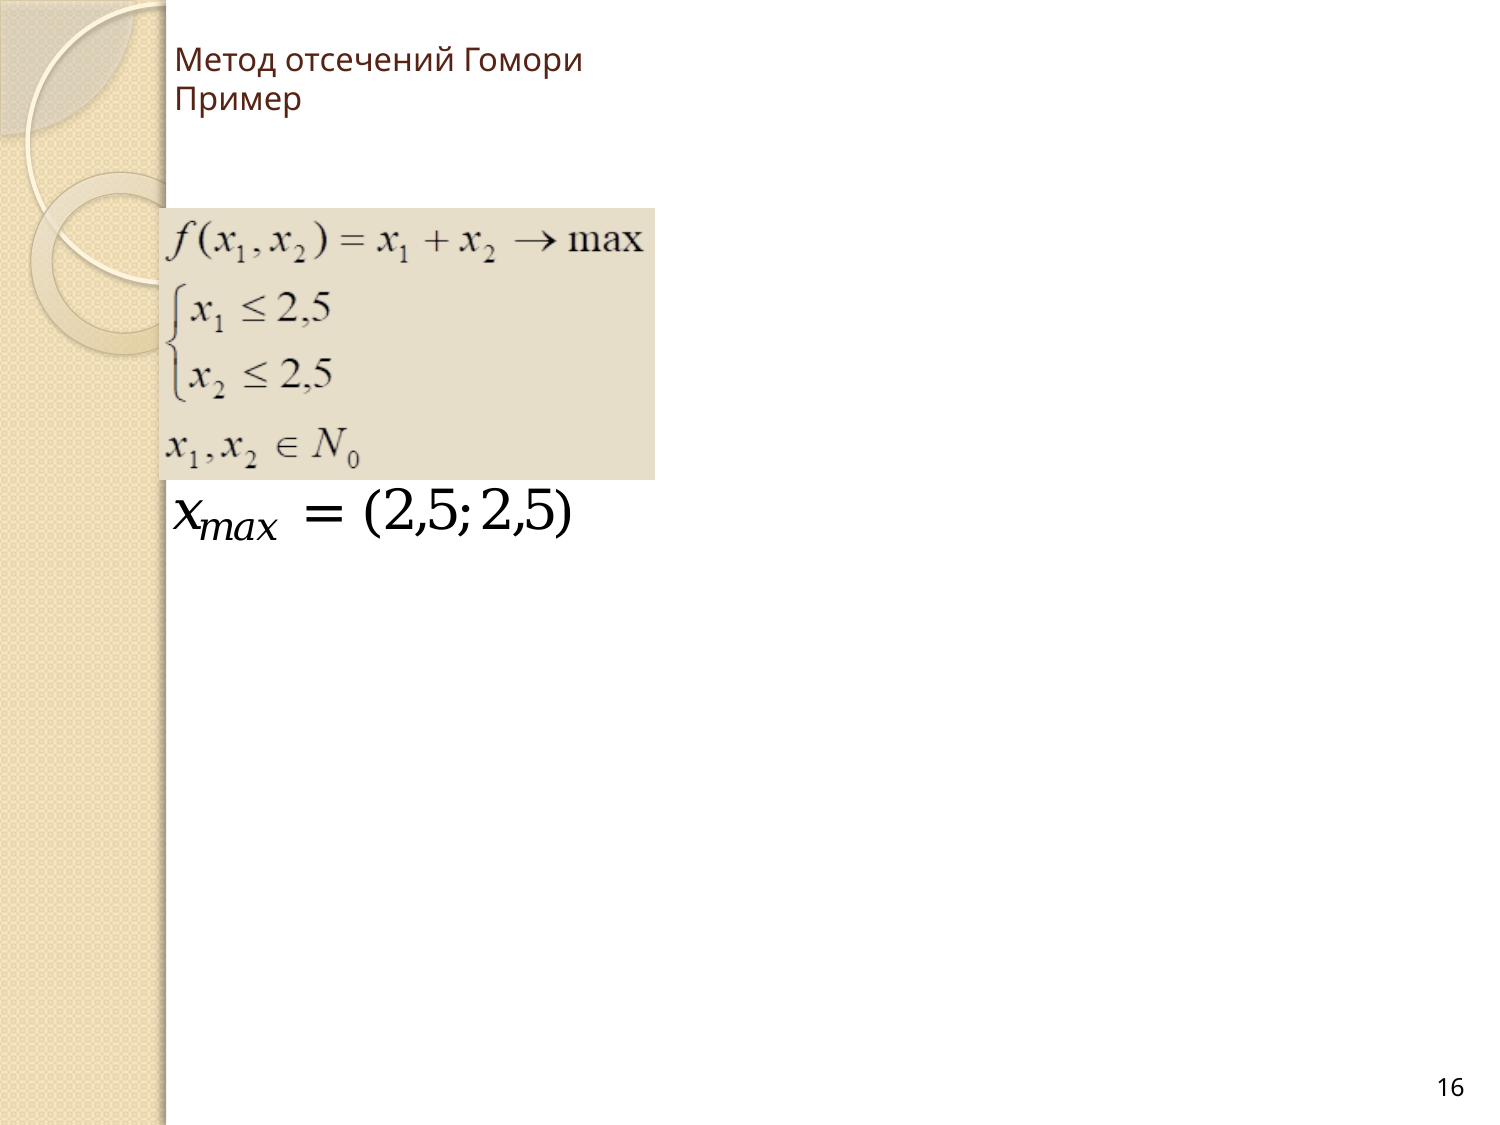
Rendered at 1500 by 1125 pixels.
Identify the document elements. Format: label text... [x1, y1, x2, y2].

title Метод отсечений Гомори Пример [159, 30, 1390, 126]
picture [147, 477, 653, 543]
slide_number 16 [1413, 1034, 1488, 1113]
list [159, 207, 656, 478]
